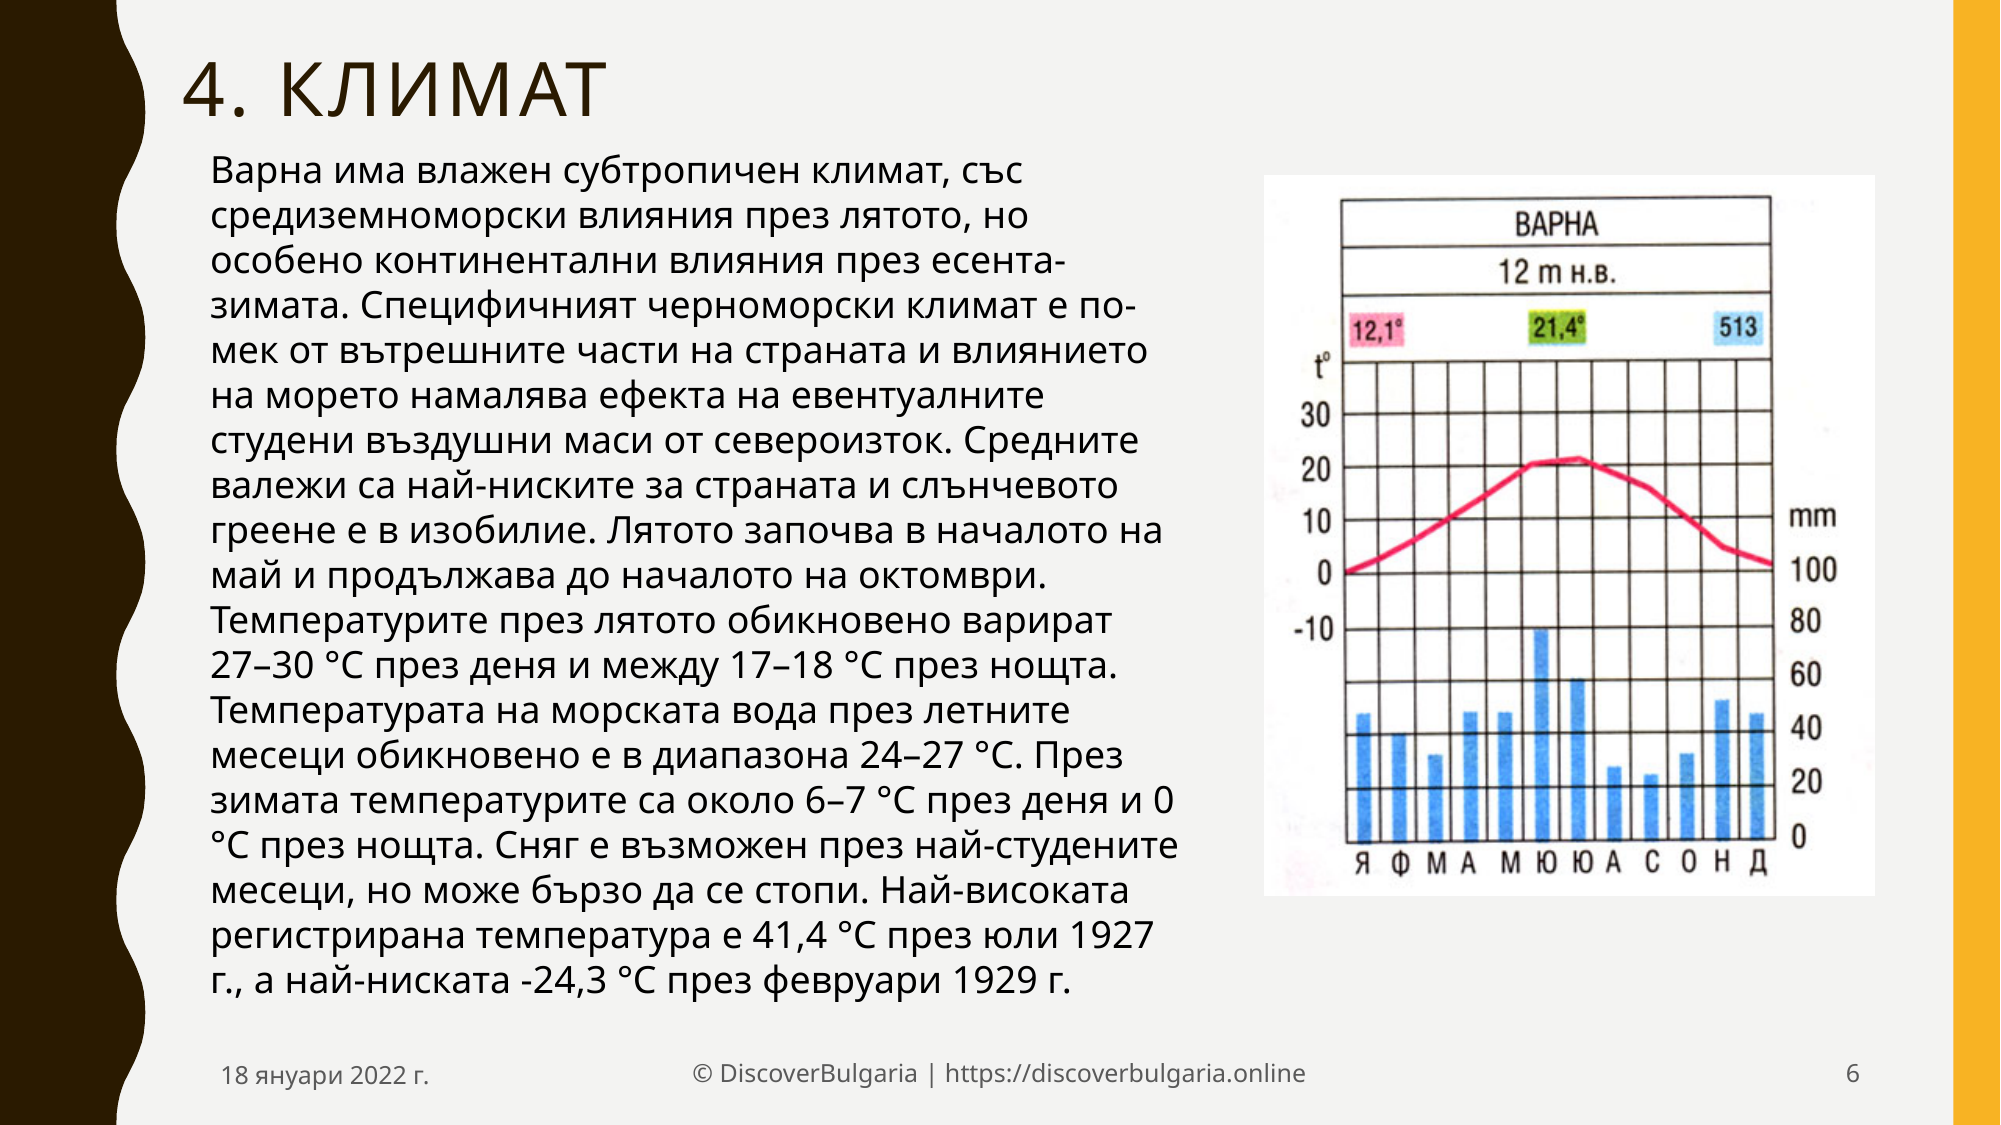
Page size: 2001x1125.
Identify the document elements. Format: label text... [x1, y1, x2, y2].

footer © DiscoverBulgaria | https://discoverbulgaria.online [662, 1045, 1338, 1103]
picture [1264, 175, 1875, 896]
slide_number 6 [1412, 1045, 1875, 1103]
text_box Варна има влажен субтропичен климат, със средиземноморски влияния през лятото, но особено континентални влияния през есента-зимата. Специфичният черноморски климат е по-мек от вътрешните части на страната и влиянието на морето намалява ефекта на евентуалните студени въздушни маси от североизток. Средните валежи са най-ниските за страната и слънчевото греене е в изобилие. Лятото започва в началото на май и продължава до началото на октомври. Температурите през лятото обикновено варират 27–30 °C през деня и между 17–18 °C през нощта. Температурата на морската вода през летните месеци обикновено е в диапазона 24–27 °C. През зимата температурите са около 6–7 °C през деня и 0 °C през нощта. Сняг е възможен през най-студените месеци, но може бързо да се стопи. Най-високата регистрирана температура е 41,4 °C през юли 1927 г., а най-ниската -24,3 °C през февруари 1929 г. [195, 138, 1196, 1009]
text_box 4. КЛИМАТ [167, 44, 1196, 161]
slide_number 18 януари 2022 г. [205, 1045, 588, 1103]
